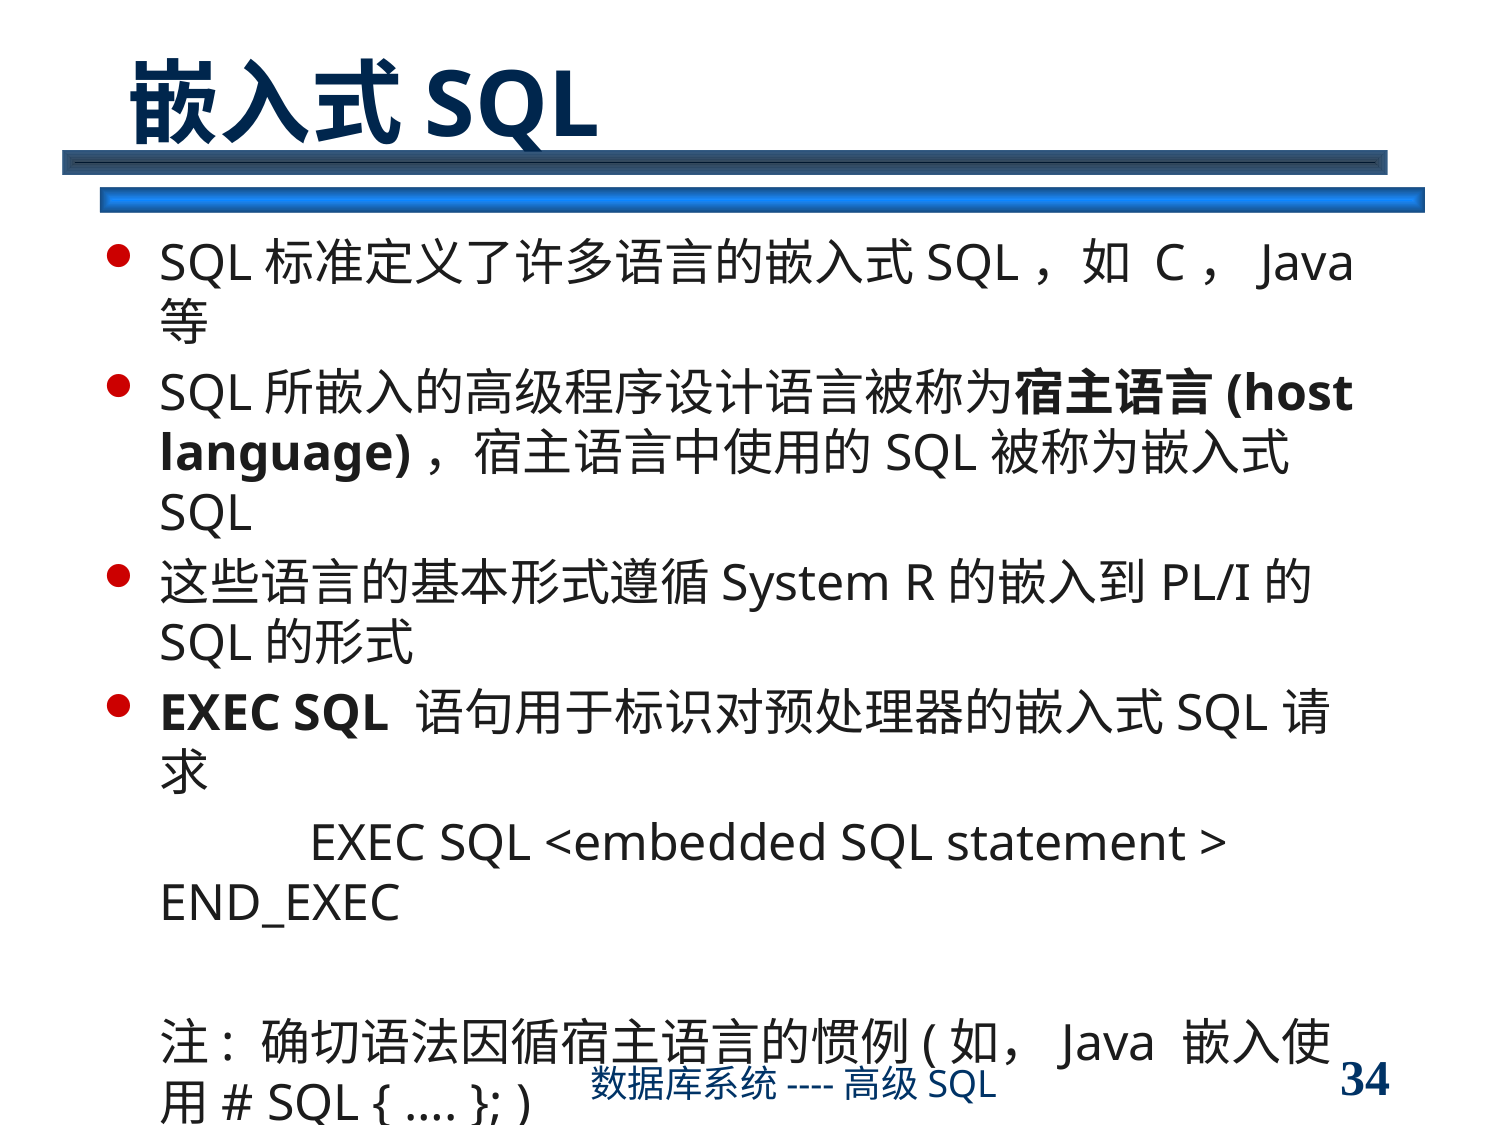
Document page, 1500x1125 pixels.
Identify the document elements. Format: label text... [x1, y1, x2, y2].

list SQL标准定义了许多语言的嵌入式SQL，如 C，Java等 SQL所嵌入的高级程序设计语言被称为宿主语言(host language)，宿主语言中使用的SQL被称为嵌入式SQL 这些语言的基本形式遵循System R的嵌入到PL/I的SQL的形式 EXEC SQL 语句用于标识对预处理器的嵌入式SQL请求 EXEC SQL <embedded SQL statement > END_EXEC 注: 确切语法因循宿主语言的惯例(如，Java 嵌入使用# SQL { …. }; ) [88, 223, 1394, 1024]
footer 数据库系统----高级SQL [574, 1062, 1188, 1113]
slide_number 34 [1324, 1049, 1489, 1101]
title 嵌入式SQL [112, 24, 1388, 163]
